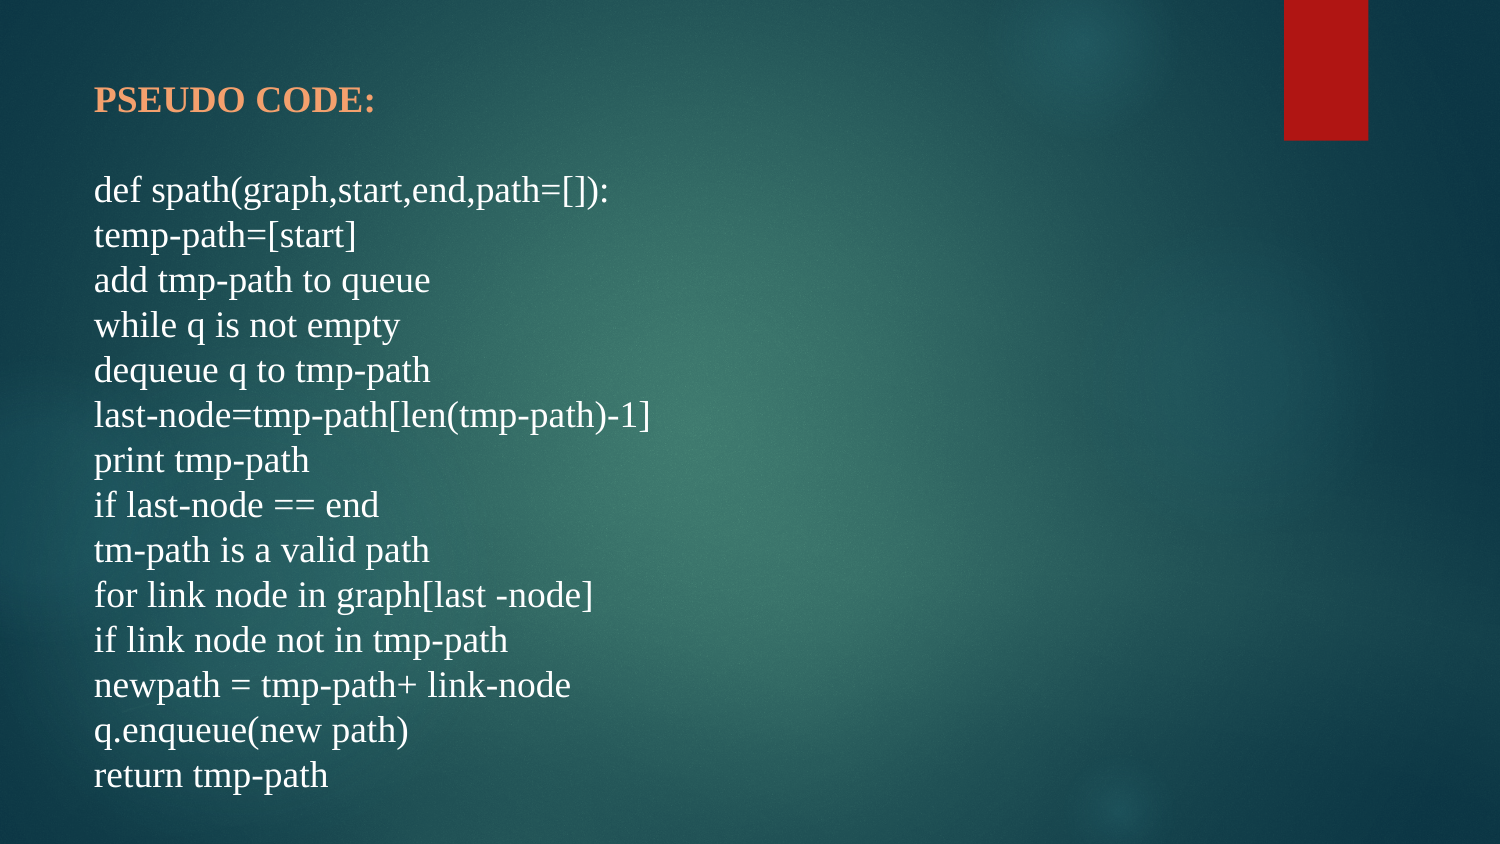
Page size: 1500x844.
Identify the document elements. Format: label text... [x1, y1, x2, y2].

list PSEUDO CODE: def spath(graph,start,end,path=[]): temp-path=[start] add tmp-path to queue while q is not empty dequeue q to tmp-path last-node=tmp-path[len(tmp-path)-1] print tmp-path if last-node == end tm-path is a valid path for link node in graph[last -node] if link node not in tmp-path newpath = tmp-path+ link-node q.enqueue(new path) return tmp-path [18, 15, 1449, 750]
picture [0, 0, 1500, 844]
